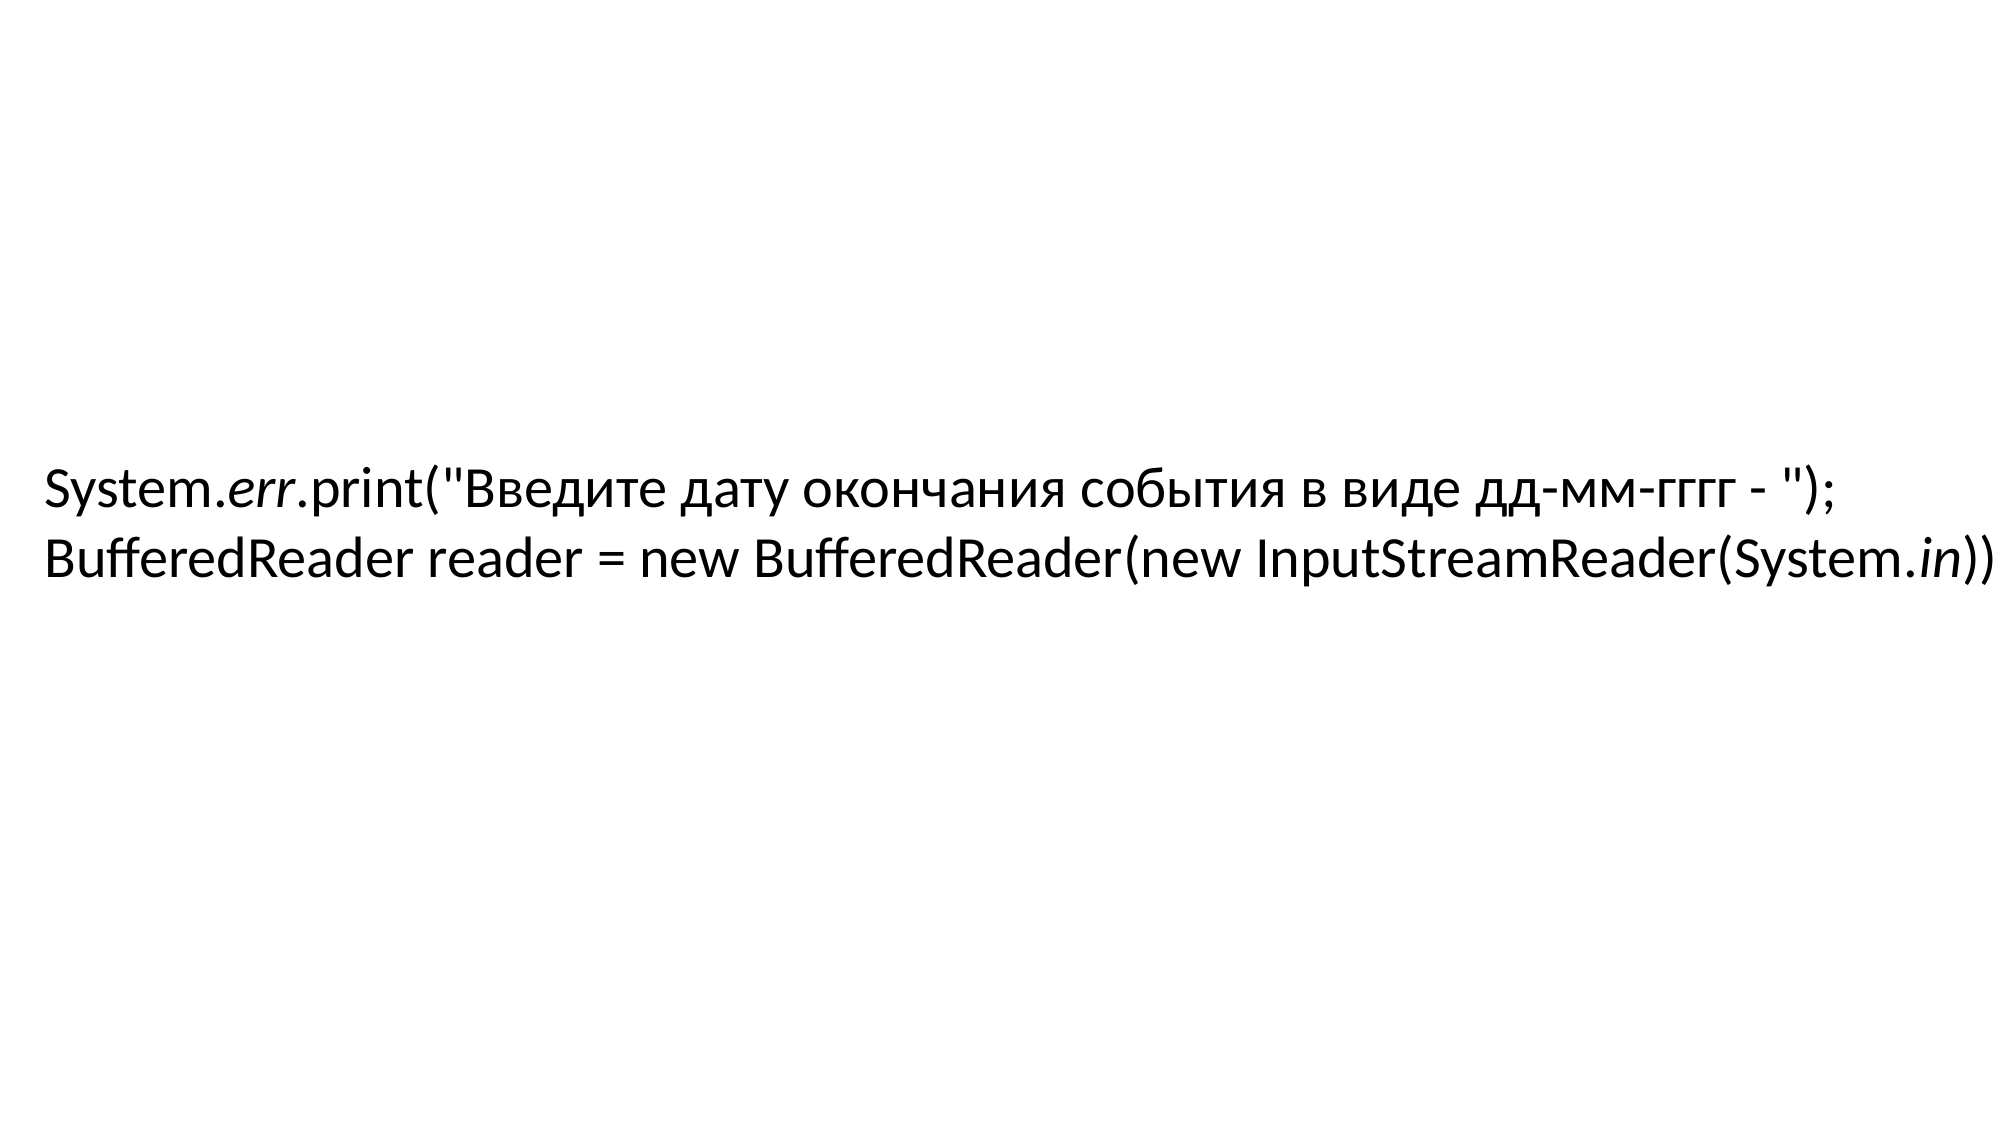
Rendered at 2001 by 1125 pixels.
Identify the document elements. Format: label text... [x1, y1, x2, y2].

text_box System.err.print("Введите дату окончания события в виде дд-мм-гггг - "); BufferedReader reader = new BufferedReader(new InputStreamReader(System.in)); [29, 442, 2000, 667]
